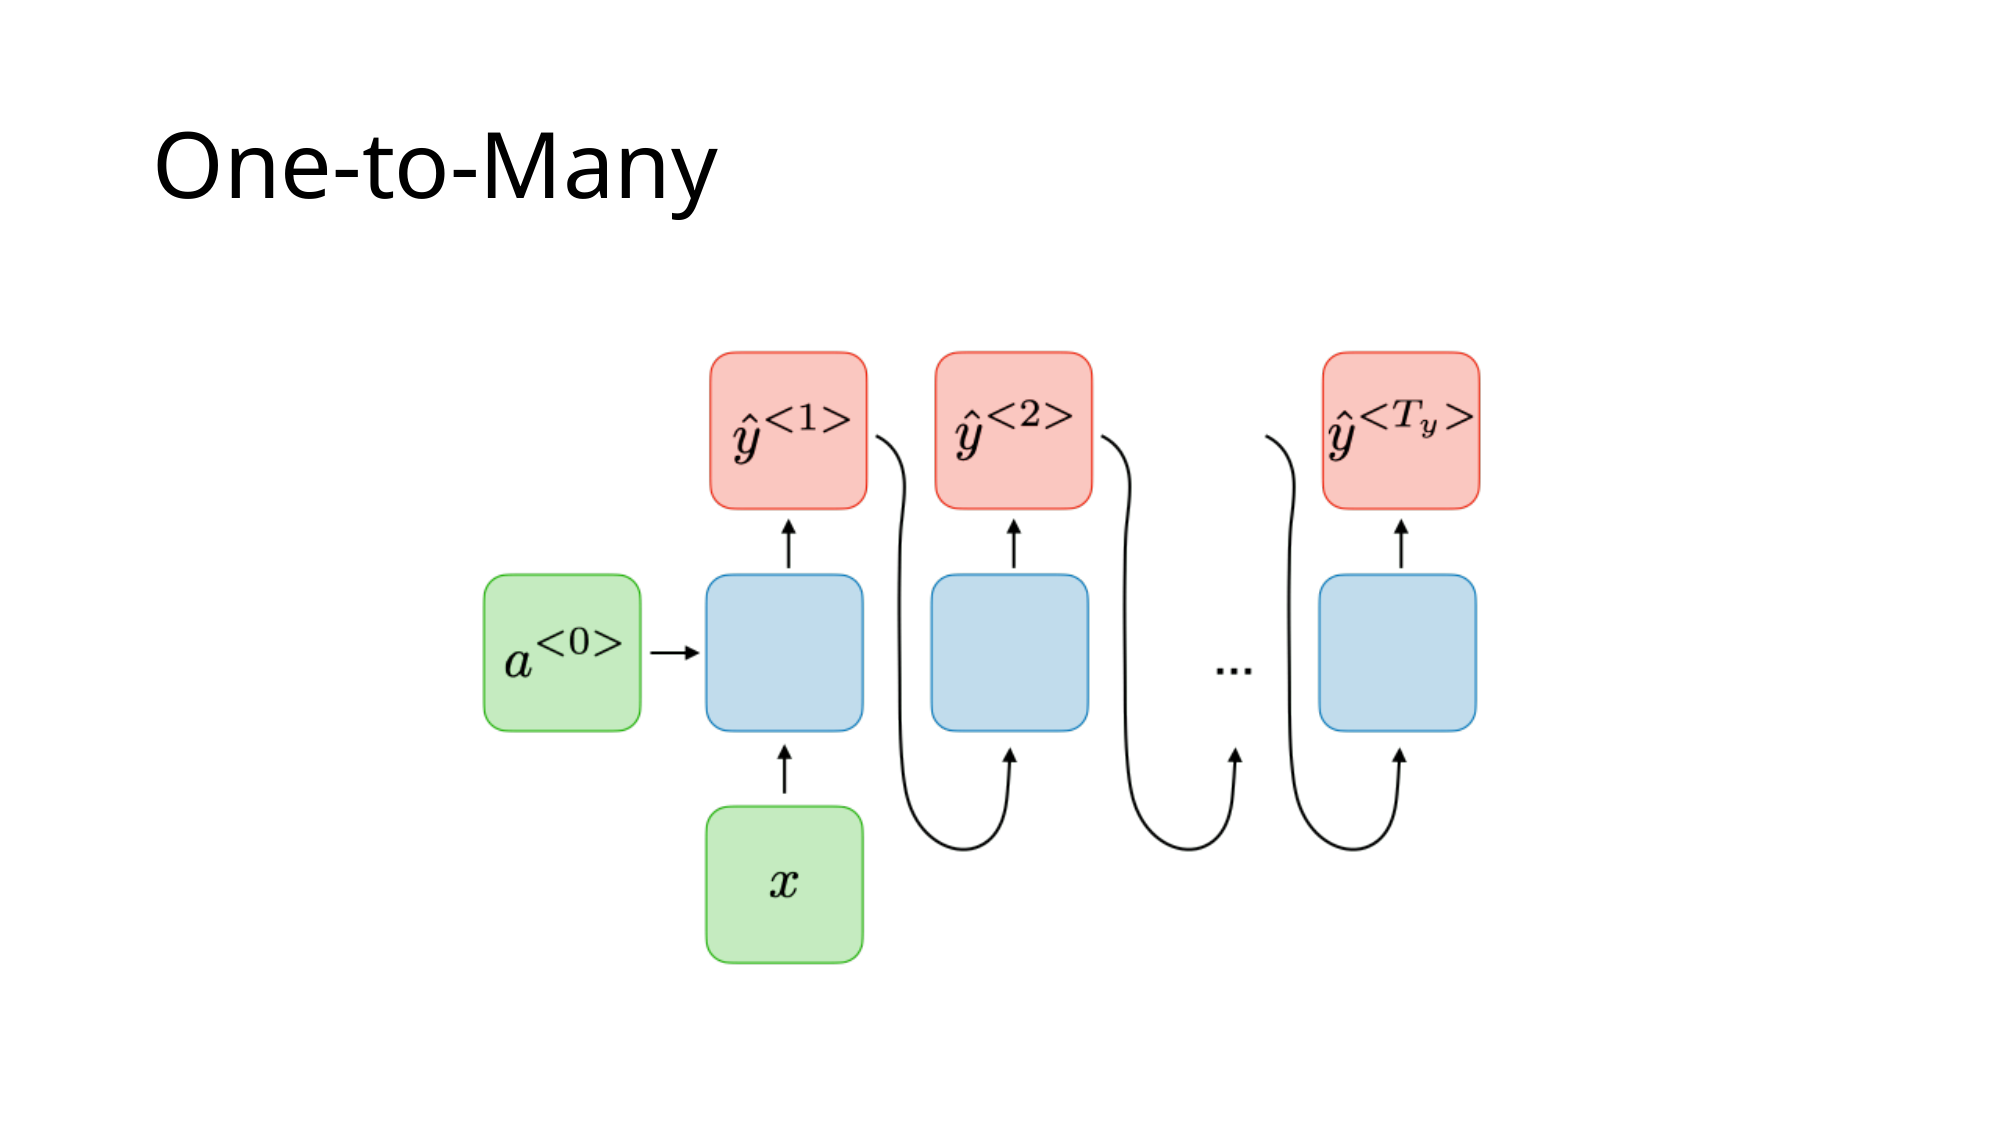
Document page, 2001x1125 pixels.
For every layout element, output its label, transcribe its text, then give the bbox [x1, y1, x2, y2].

title One-to-Many [137, 59, 1863, 278]
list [467, 348, 1875, 974]
